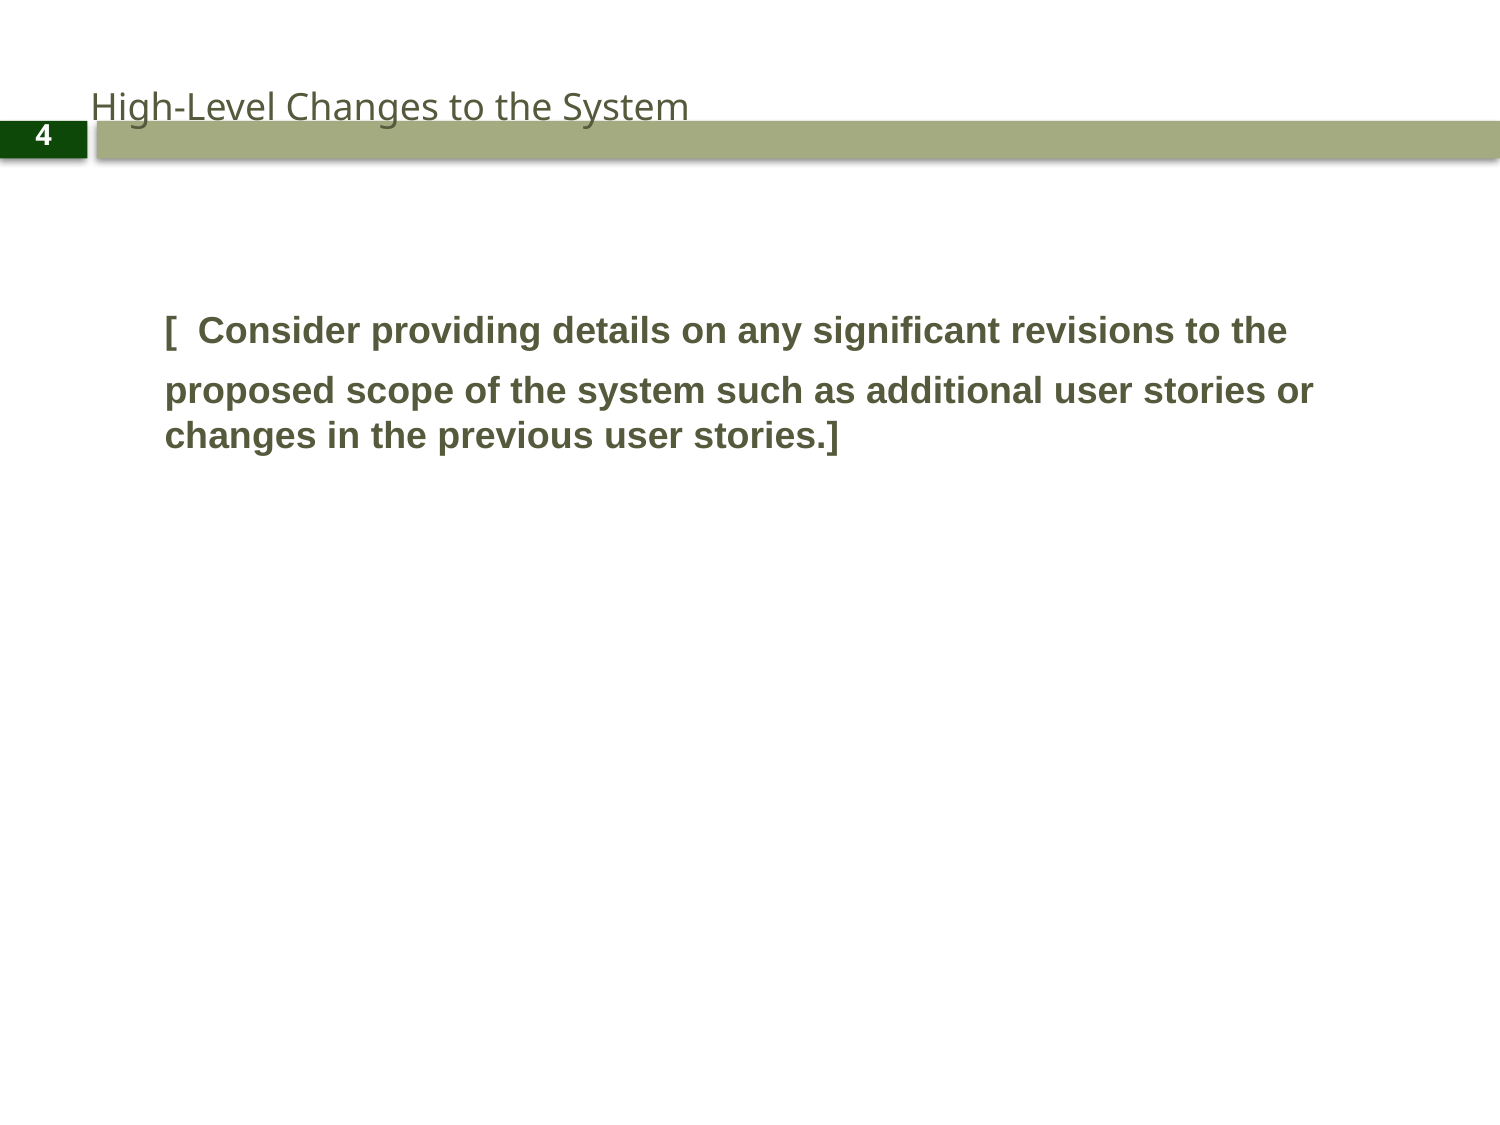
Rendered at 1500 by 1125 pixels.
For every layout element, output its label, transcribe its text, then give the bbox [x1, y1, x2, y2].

list [ Consider providing details on any significant revisions to the proposed scope of the system such as additional user stories or changes in the previous user stories.] [97, 179, 1379, 1036]
title High-Level Changes to the System [75, 60, 1379, 150]
slide_number 4 [0, 116, 88, 157]
